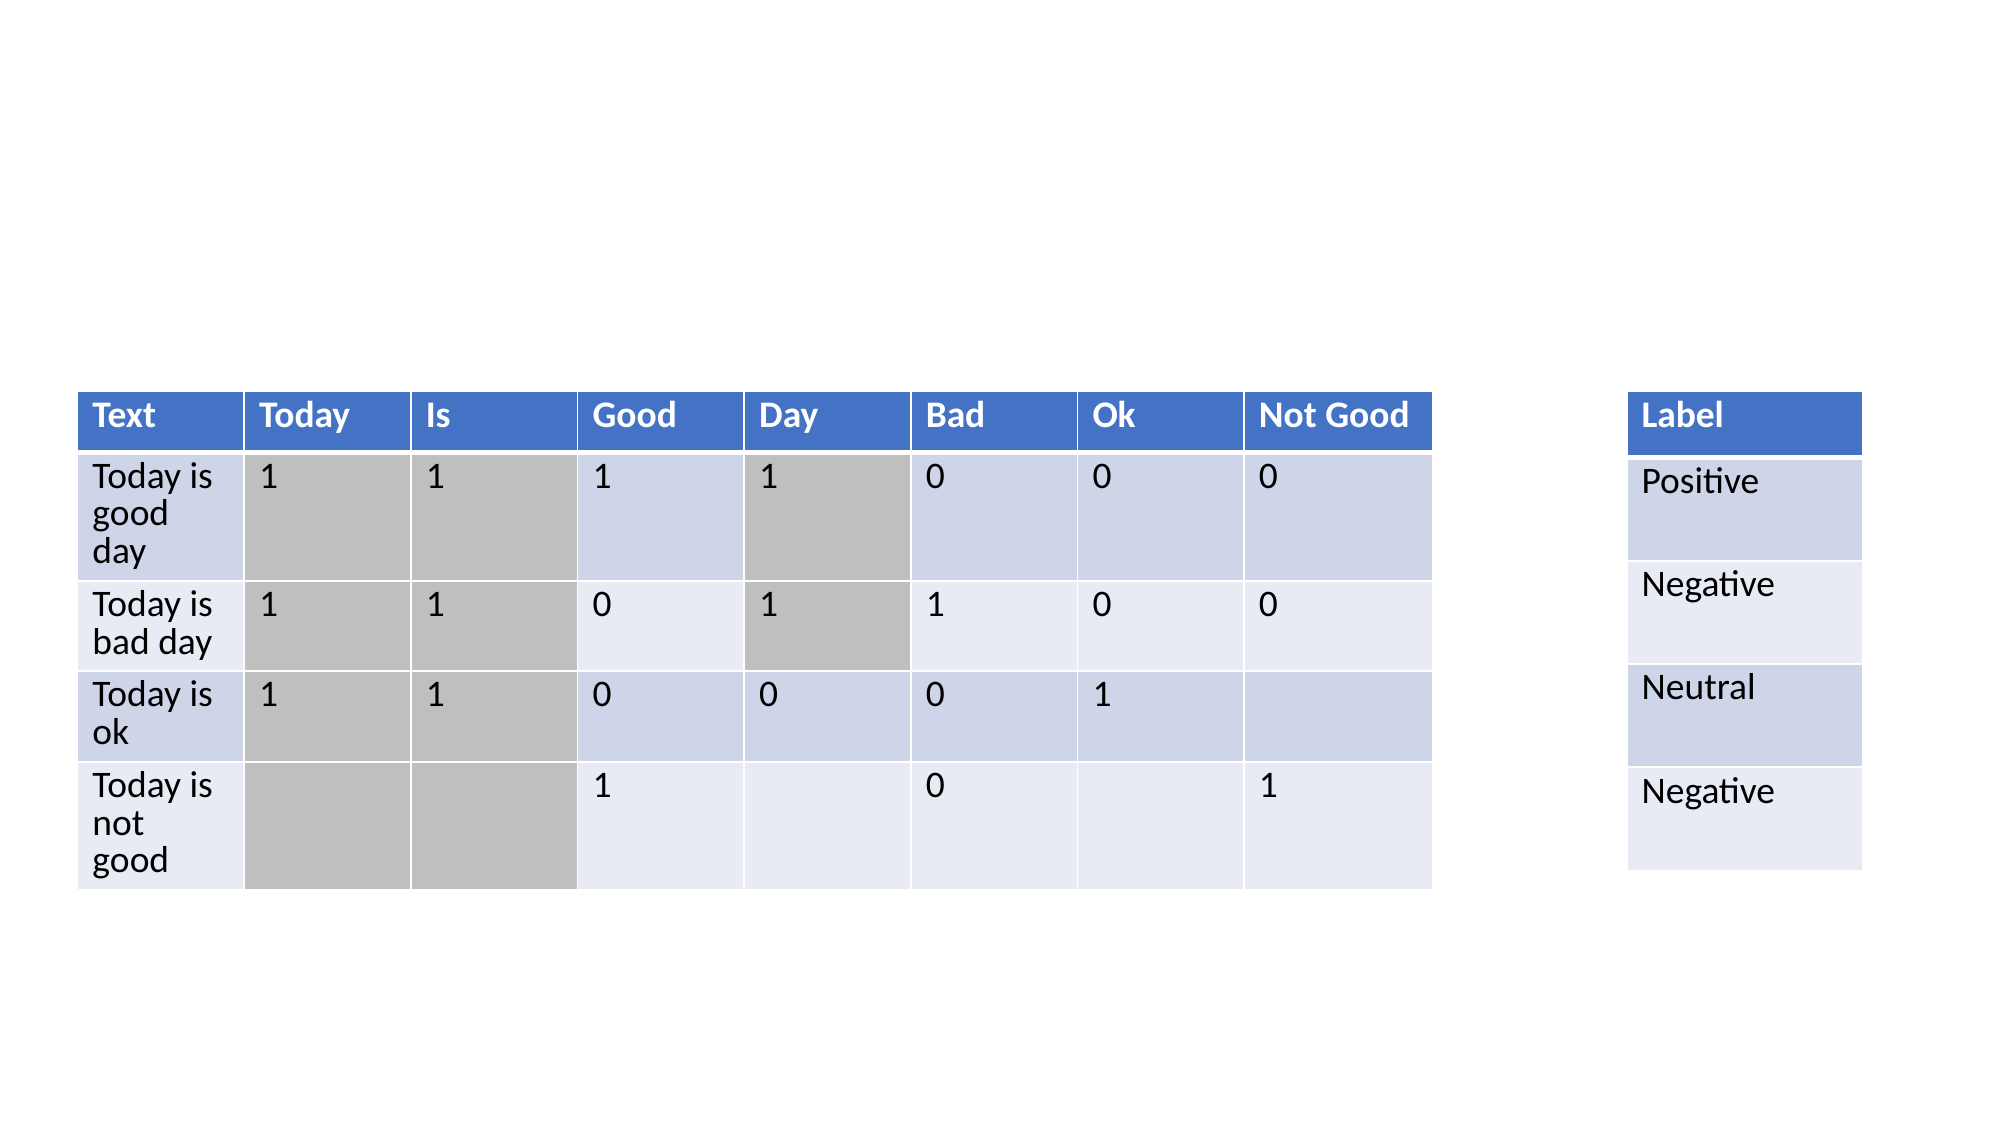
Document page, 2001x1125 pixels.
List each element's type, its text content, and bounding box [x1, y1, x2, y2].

table_cell 1 [578, 763, 743, 889]
table_header Not Good [1245, 392, 1432, 450]
table_cell 0 [578, 672, 743, 761]
table_cell 1 [1245, 763, 1432, 889]
table_cell 1 [1078, 672, 1243, 761]
table_header Label [1628, 392, 1862, 455]
table_cell 0 [912, 763, 1077, 889]
table_cell Neutral [1628, 665, 1862, 766]
table_cell 0 [912, 455, 1077, 580]
table_cell 1 [412, 672, 577, 761]
table_cell Today is not good [78, 763, 243, 889]
table_cell Today is ok [78, 672, 243, 761]
table_header Ok [1078, 392, 1243, 450]
table_header Today [245, 392, 410, 450]
table_cell [745, 763, 910, 889]
table_cell 0 [578, 582, 743, 670]
table_cell Negative [1628, 562, 1862, 663]
table_header Is [412, 392, 577, 450]
table_header Bad [912, 392, 1077, 450]
table_cell 1 [578, 455, 743, 580]
table_cell 1 [245, 582, 410, 670]
table_cell 1 [745, 455, 910, 580]
table_cell 1 [245, 455, 410, 580]
table_cell 1 [245, 672, 410, 761]
table_cell 1 [412, 455, 577, 580]
table_cell Today is bad day [78, 582, 243, 670]
table_cell 1 [412, 582, 577, 670]
table_cell [1245, 672, 1432, 761]
table_cell Today is good day [78, 455, 243, 580]
table_cell 0 [1245, 455, 1432, 580]
table_cell 0 [1078, 455, 1243, 580]
table_cell [1078, 763, 1243, 889]
table_cell 0 [1245, 582, 1432, 670]
table_cell 1 [745, 582, 910, 670]
table_header Day [745, 392, 910, 450]
table_cell 0 [912, 672, 1077, 761]
table_header Text [78, 392, 243, 450]
table_cell Positive [1628, 460, 1862, 560]
table_cell Negative [1628, 768, 1862, 870]
table_cell [412, 763, 577, 889]
table_cell 0 [745, 672, 910, 761]
table_cell [245, 763, 410, 889]
table_cell 0 [1078, 582, 1243, 670]
table_header Good [578, 392, 743, 450]
table_cell 1 [912, 582, 1077, 670]
